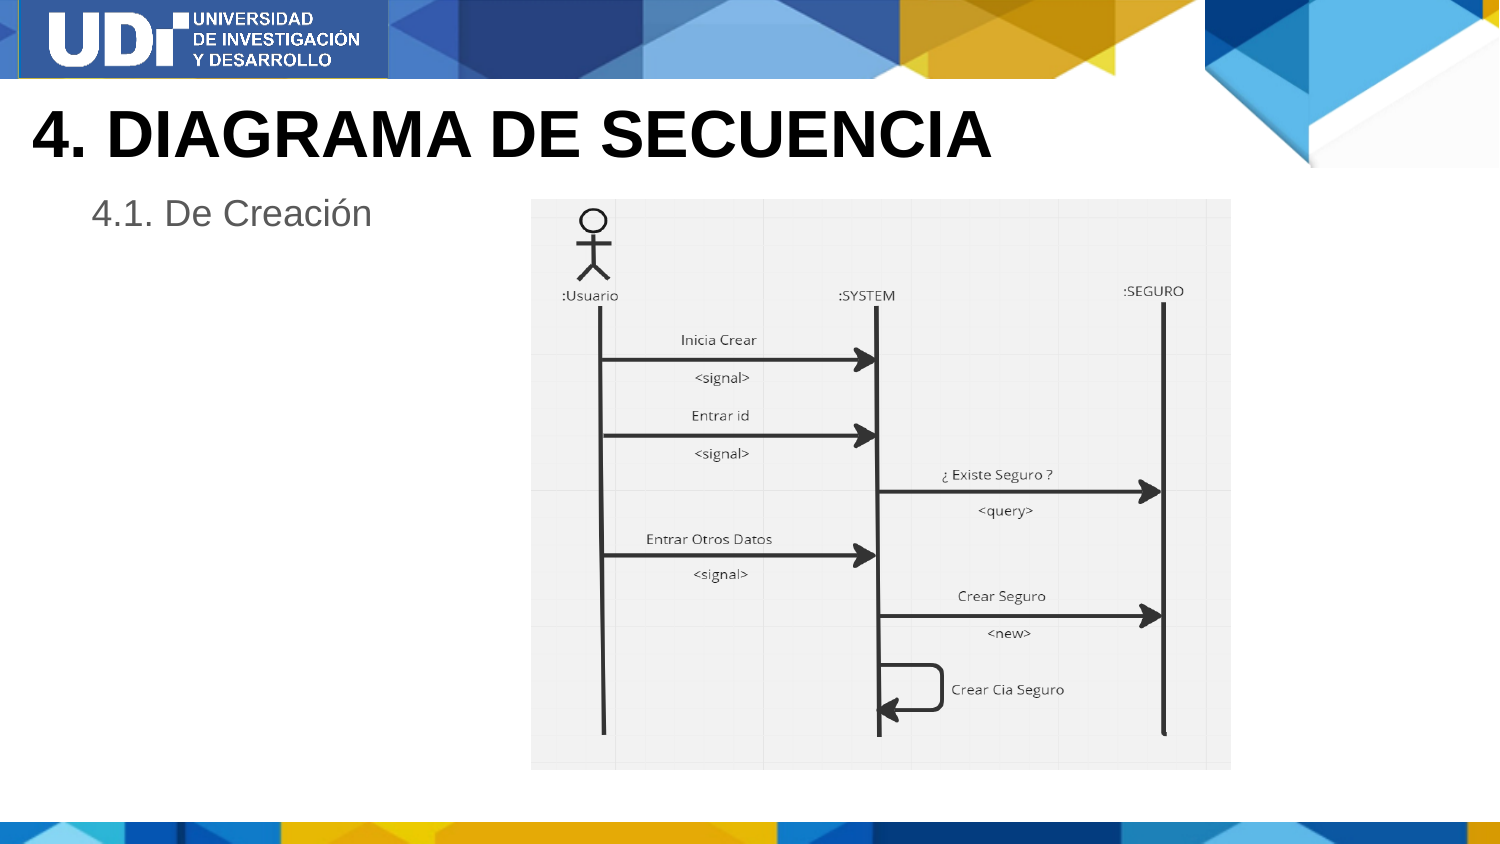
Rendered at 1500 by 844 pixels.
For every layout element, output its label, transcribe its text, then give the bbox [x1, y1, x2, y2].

picture [0, 822, 1500, 844]
picture [0, 0, 19, 79]
picture [41, 4, 367, 70]
title 4. DIAGRAMA DE SECUENCIA [17, 76, 1282, 146]
picture [388, 0, 1500, 168]
list 4.1. De Creación [76, 173, 1427, 731]
picture [530, 199, 1232, 770]
